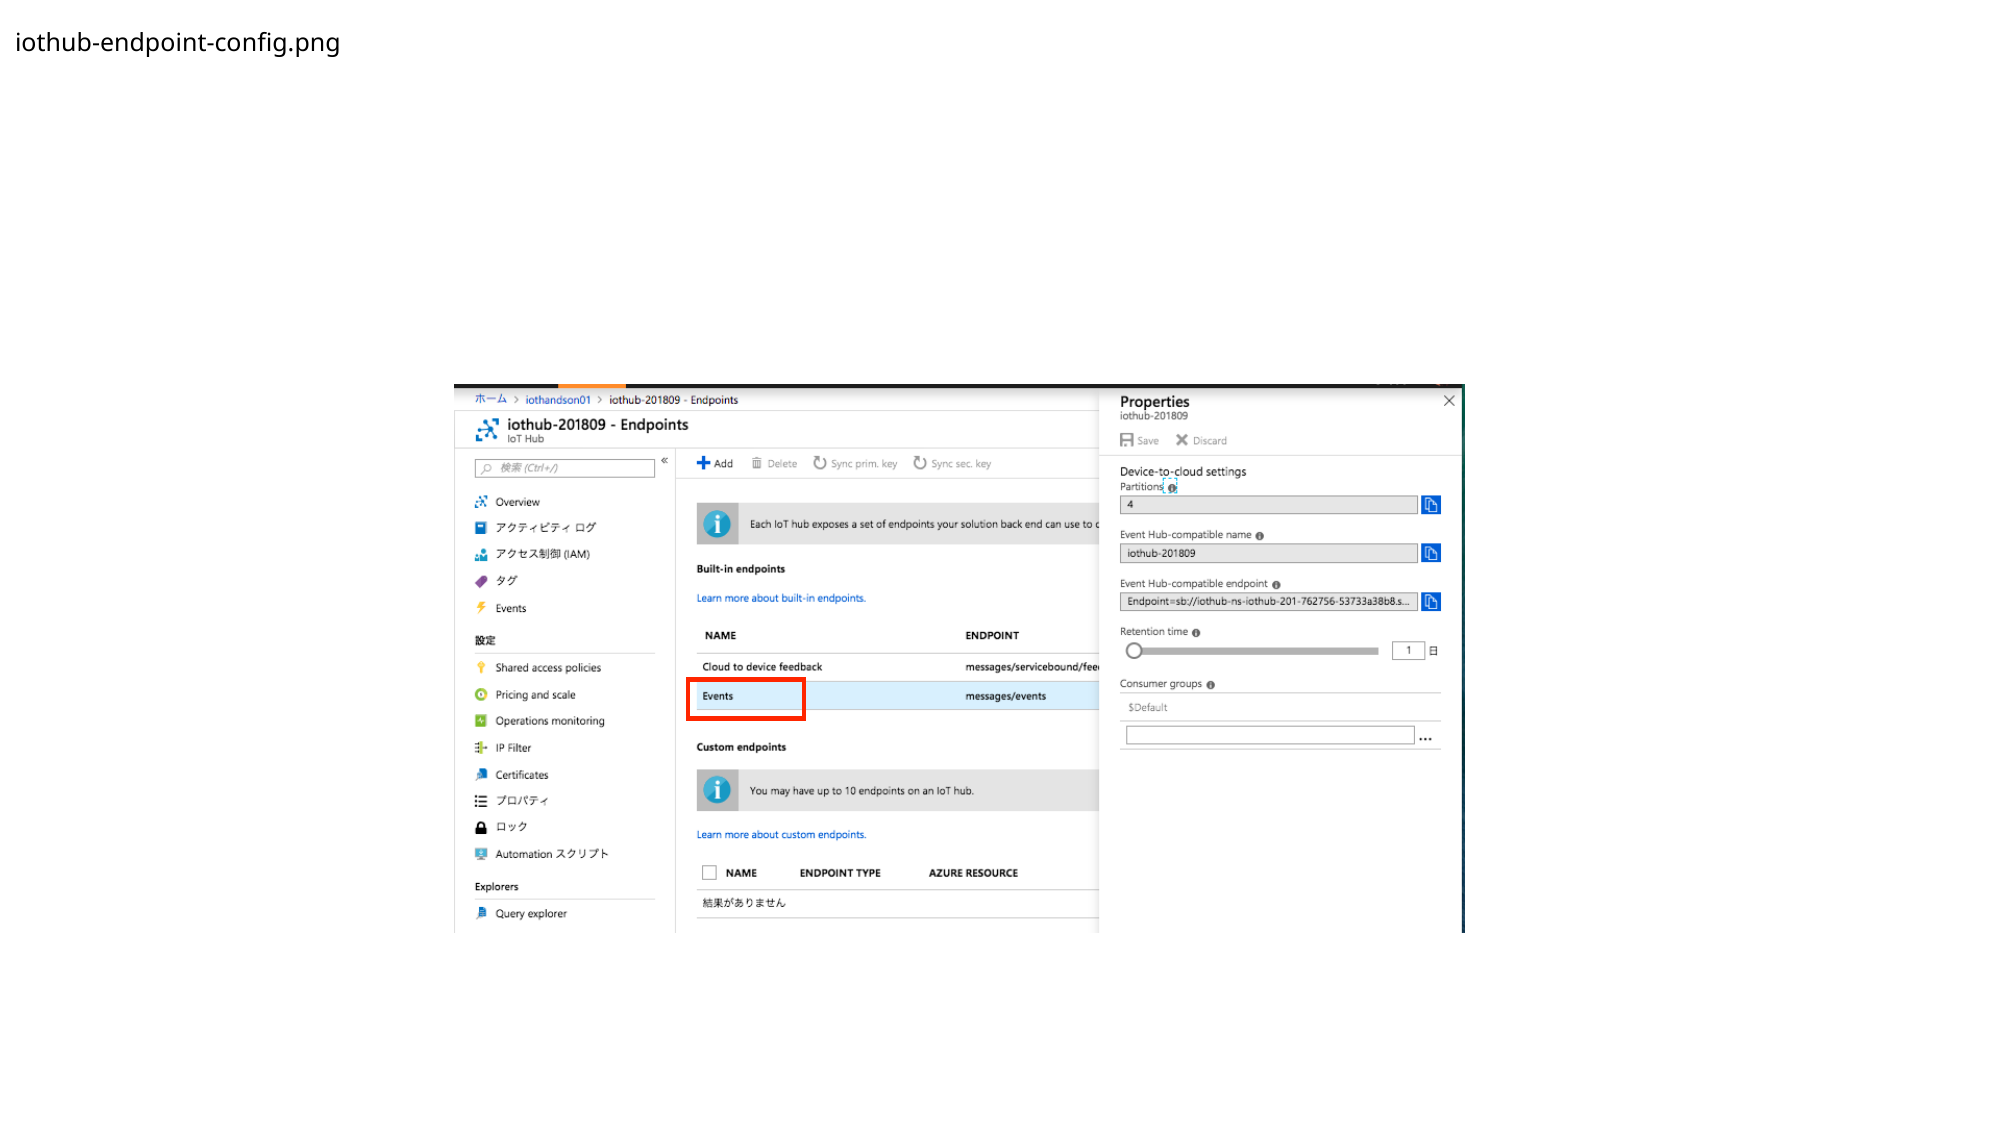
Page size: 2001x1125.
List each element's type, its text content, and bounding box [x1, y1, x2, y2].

title iothub-endpoint-config.png [0, 0, 2000, 87]
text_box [454, 384, 1465, 933]
